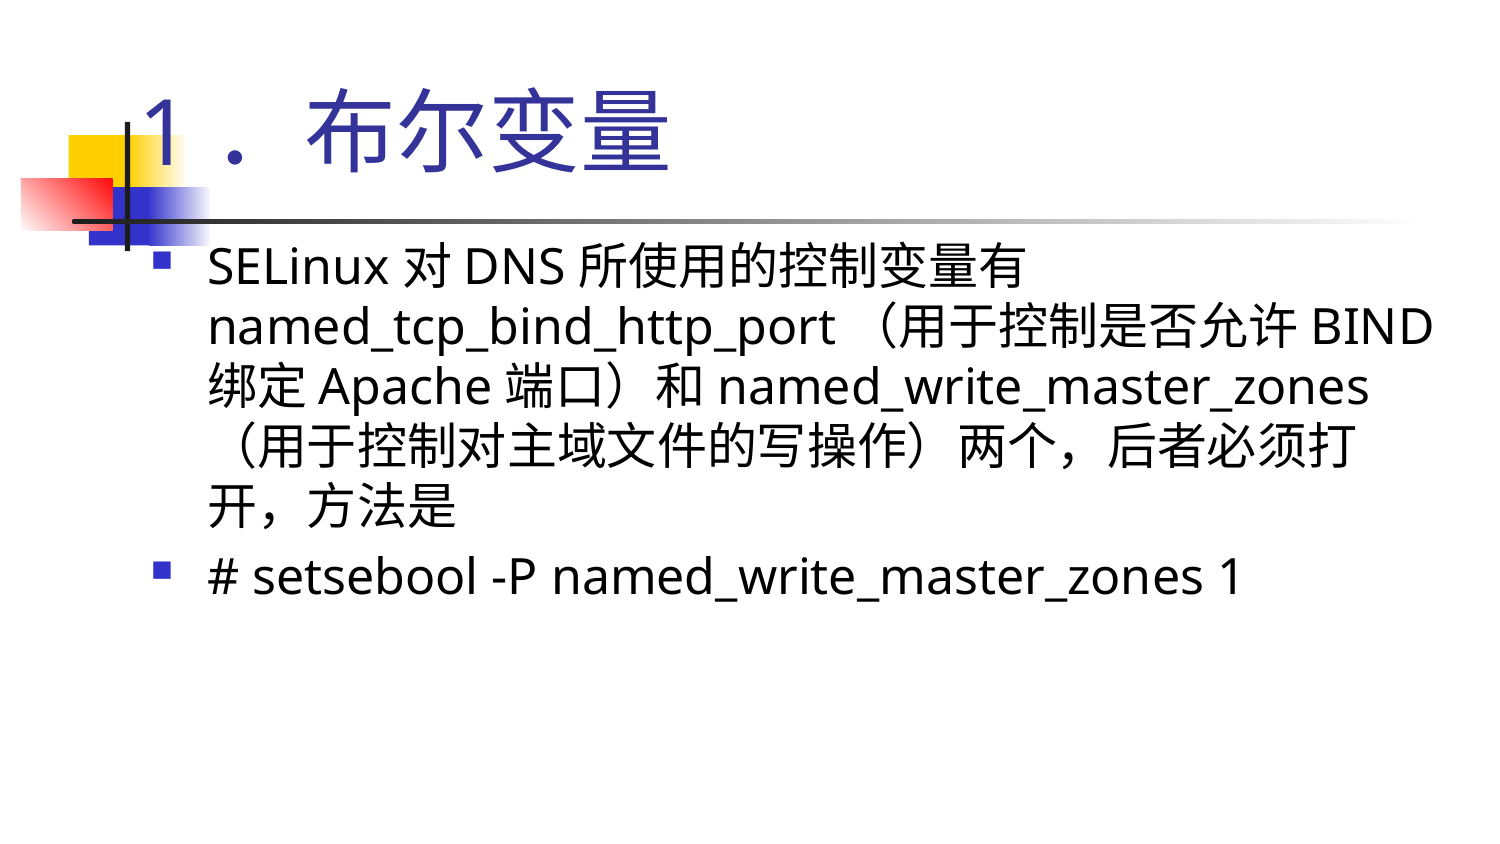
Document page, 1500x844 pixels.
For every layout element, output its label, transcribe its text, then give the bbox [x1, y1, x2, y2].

title 1．布尔变量 [123, 49, 1462, 192]
list SELinux对DNS所使用的控制变量有named_tcp_bind_http_port（用于控制是否允许BIND绑定Apache端口）和named_write_master_zones（用于控制对主域文件的写操作）两个，后者必须打开，方法是 # setsebool -P named_write_master_zones 1 [135, 226, 1470, 768]
